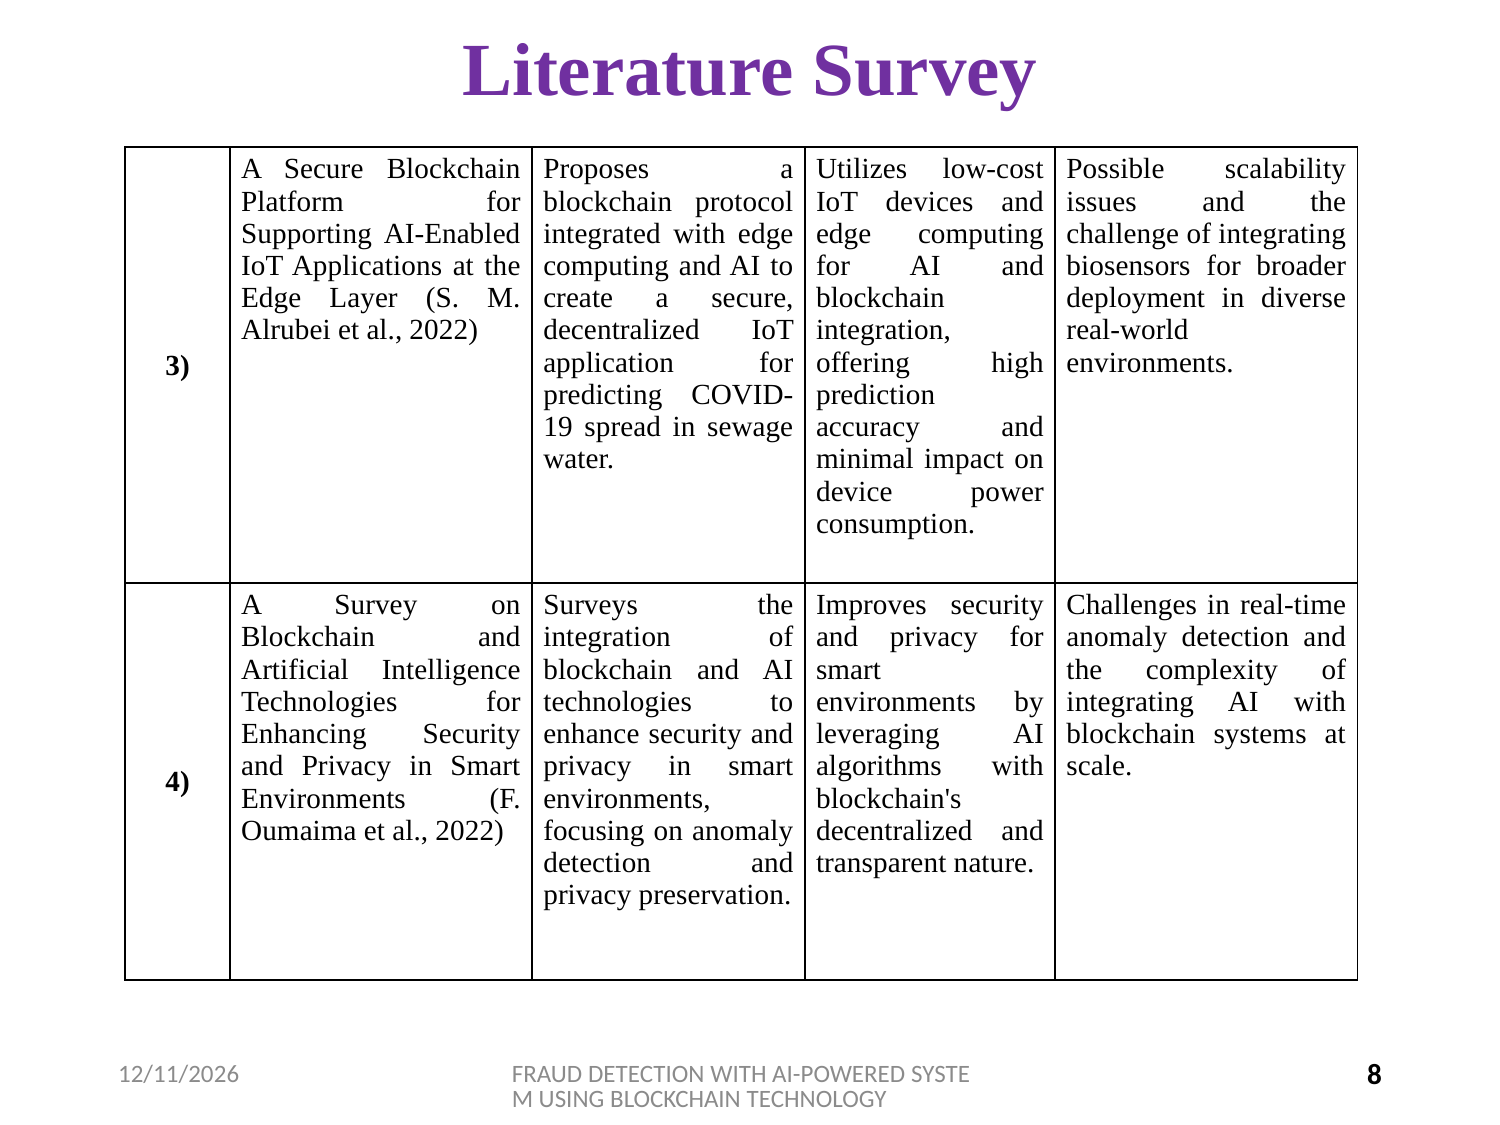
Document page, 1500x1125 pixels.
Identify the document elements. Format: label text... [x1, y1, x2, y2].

slide_number 8 [1059, 1042, 1397, 1103]
table_header Utilizes low-cost IoT devices and edge computing for AI and blockchain integration, offering high prediction accuracy and minimal impact on device power consumption. [806, 148, 1054, 582]
table_cell Improves security and privacy for smart environments by leveraging AI algorithms with blockchain's decentralized and transparent nature. [806, 584, 1054, 979]
table_cell Challenges in real-time anomaly detection and the complexity of integrating AI with blockchain systems at scale. [1056, 584, 1357, 979]
table_cell 4) [126, 584, 229, 979]
table_header A Secure Blockchain Platform for Supporting AI-Enabled IoT Applications at the Edge Layer (S. M. Alrubei et al., 2022) [231, 148, 531, 582]
title Literature Survey [103, 27, 1397, 115]
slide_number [103, 1042, 441, 1103]
table_cell A Survey on Blockchain and Artificial Intelligence Technologies for Enhancing Security and Privacy in Smart Environments (F. Oumaima et al., 2022) [231, 584, 531, 979]
footer FRAUD DETECTION WITH AI-POWERED SYSTEM USING BLOCKCHAIN TECHNOLOGY [496, 1042, 1004, 1103]
table_header Possible scalability issues and the challenge of integrating biosensors for broader deployment in diverse real-world environments. [1056, 148, 1357, 582]
table_header 3) [126, 148, 229, 582]
table_cell Surveys the integration of blockchain and AI technologies to enhance security and privacy in smart environments, focusing on anomaly detection and privacy preservation. [533, 584, 804, 979]
table_header Proposes a blockchain protocol integrated with edge computing and AI to create a secure, decentralized IoT application for predicting COVID-19 spread in sewage water. [533, 148, 804, 582]
